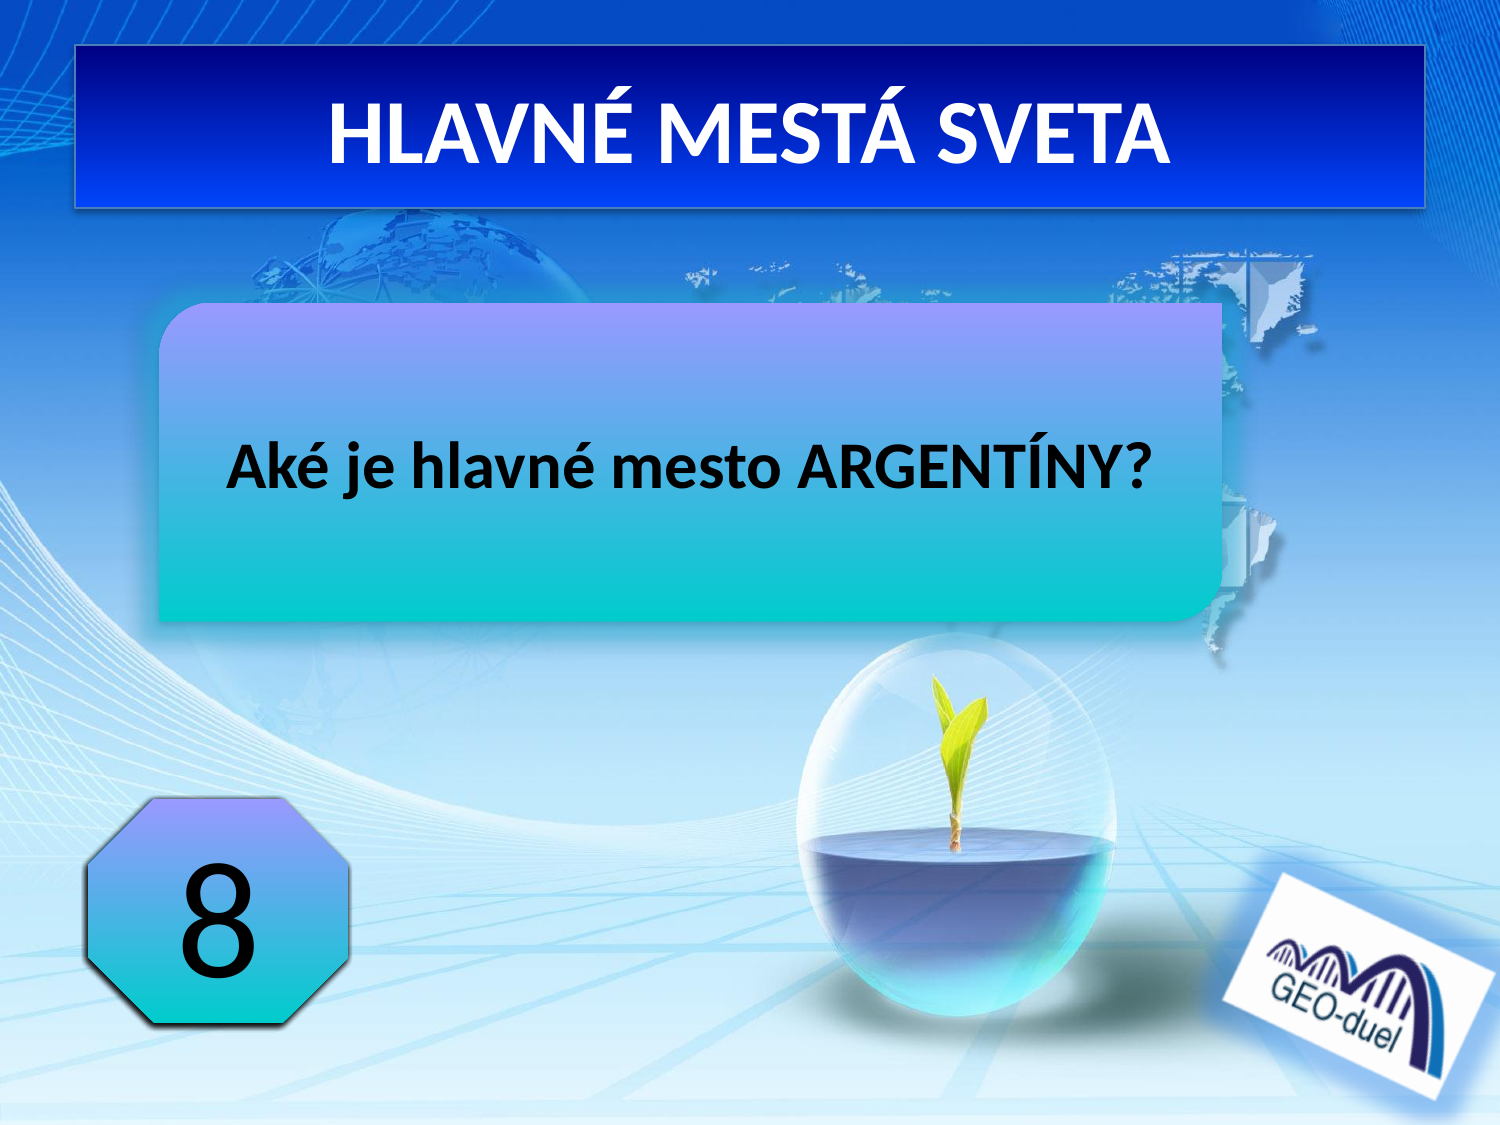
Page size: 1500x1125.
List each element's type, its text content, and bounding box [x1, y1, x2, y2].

picture [0, 0, 1500, 1125]
text_box 8 [88, 798, 349, 1024]
title HLAVNÉ MESTÁ SVETA [74, 44, 1426, 209]
text_box Aké je hlavné mesto ARGENTÍNY? [159, 302, 1223, 622]
